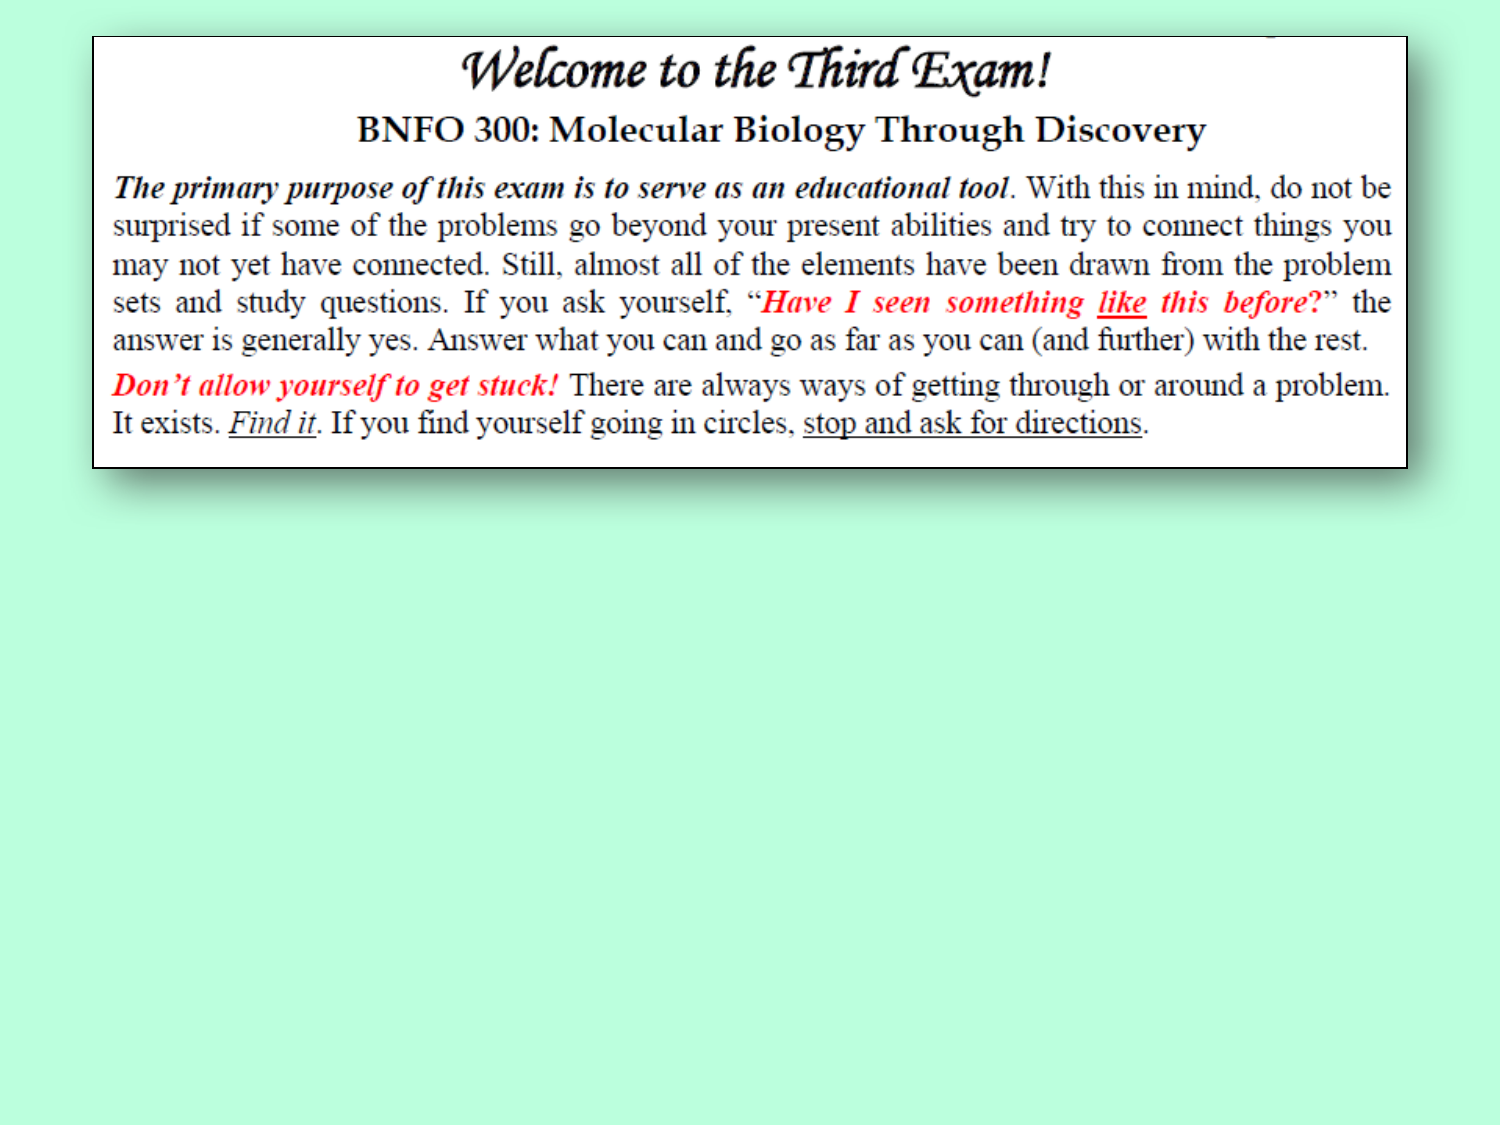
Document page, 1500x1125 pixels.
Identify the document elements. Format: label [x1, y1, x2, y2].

picture [93, 37, 1407, 468]
